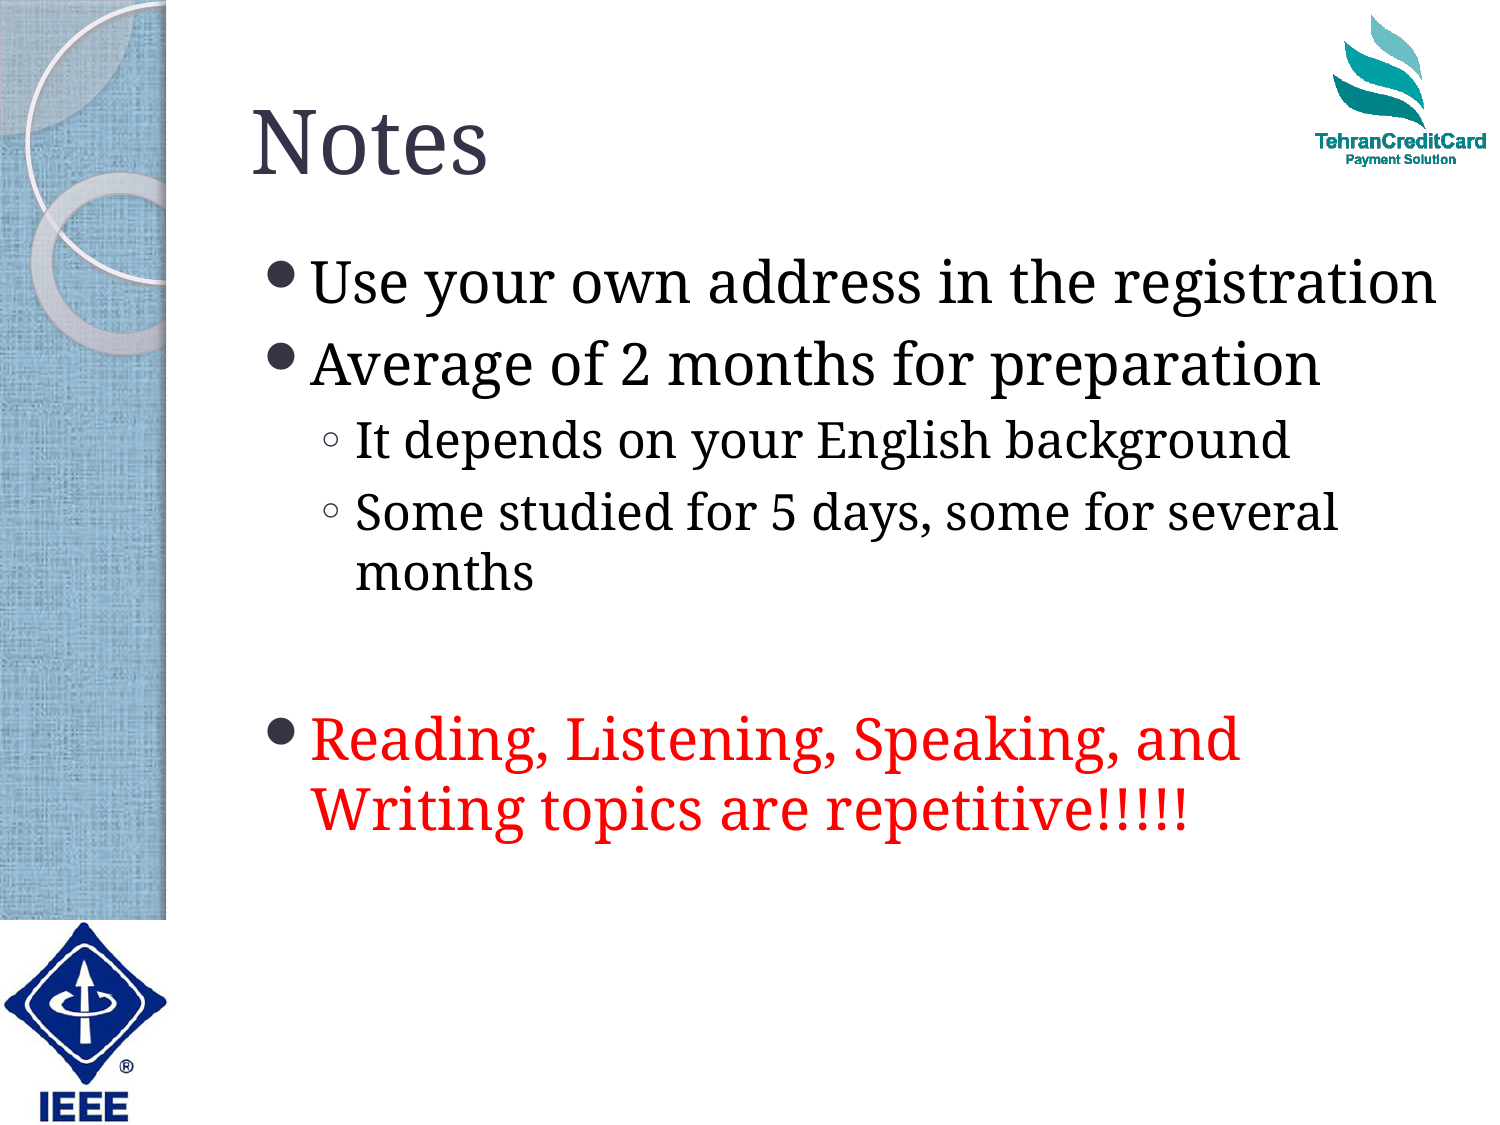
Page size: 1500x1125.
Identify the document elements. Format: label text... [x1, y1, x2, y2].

list Use your own address in the registration Average of 2 months for preparation It depends on your English background Some studied for 5 days, some for several months Reading, Listening, Speaking, and Writing topics are repetitive!!!!! [235, 237, 1466, 1025]
picture [0, 920, 169, 1125]
title Notes [235, 45, 1466, 233]
picture [1305, 12, 1494, 201]
